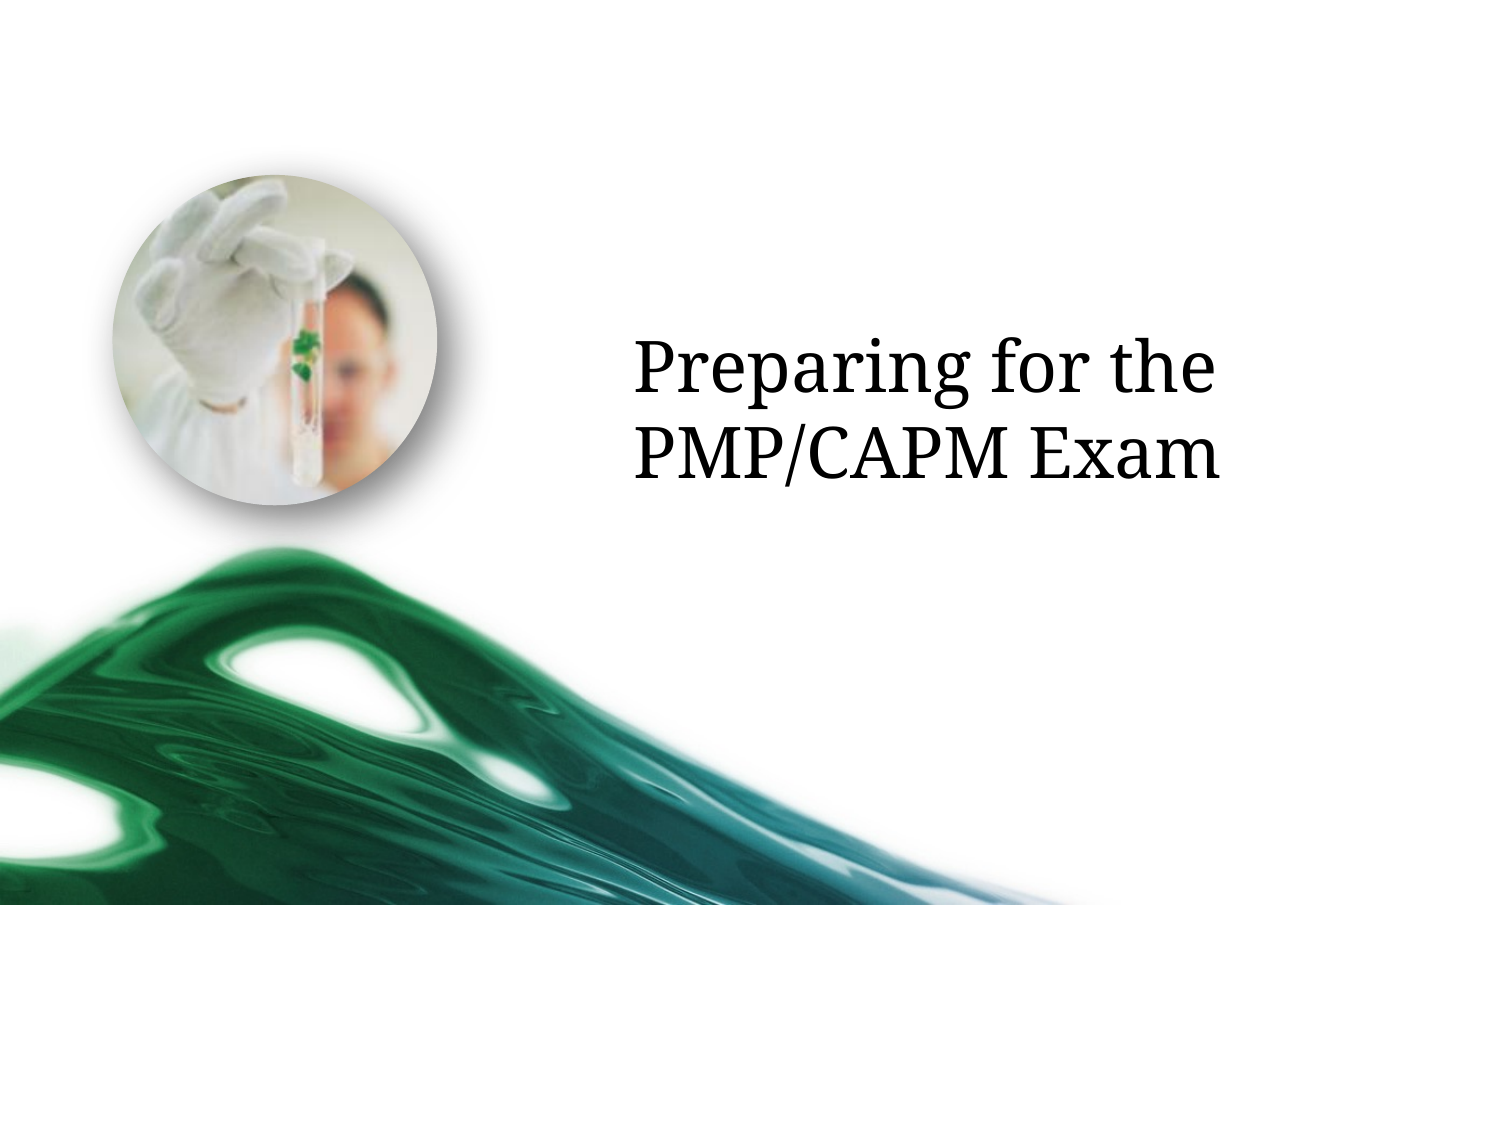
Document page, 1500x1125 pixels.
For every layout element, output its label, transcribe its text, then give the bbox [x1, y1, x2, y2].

title Preparing for the PMP/CAPM Exam [618, 312, 1456, 500]
picture [0, 0, 1500, 905]
